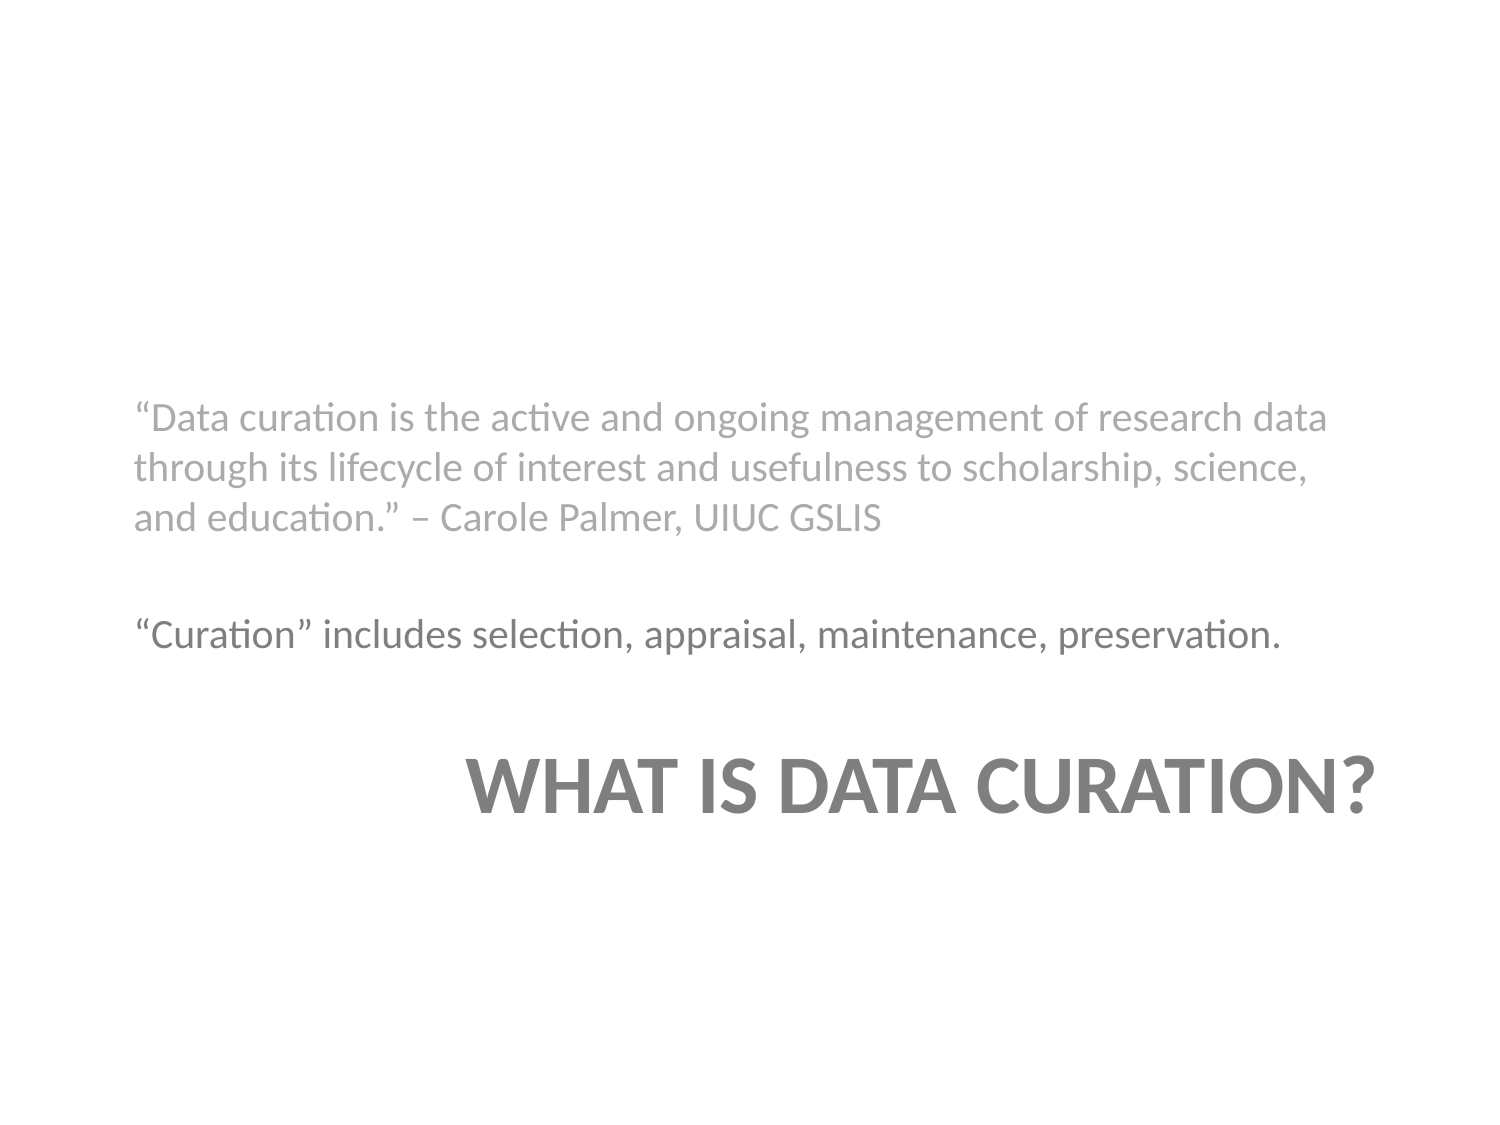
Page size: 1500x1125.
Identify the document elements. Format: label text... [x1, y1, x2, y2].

list “Data curation is the active and ongoing management of research data through its lifecycle of interest and usefulness to scholarship, science, and education.” – Carole Palmer, UIUC GSLIS “Curation” includes selection, appraisal, maintenance, preservation. [118, 324, 1394, 723]
title What is data curation? [118, 723, 1394, 947]
